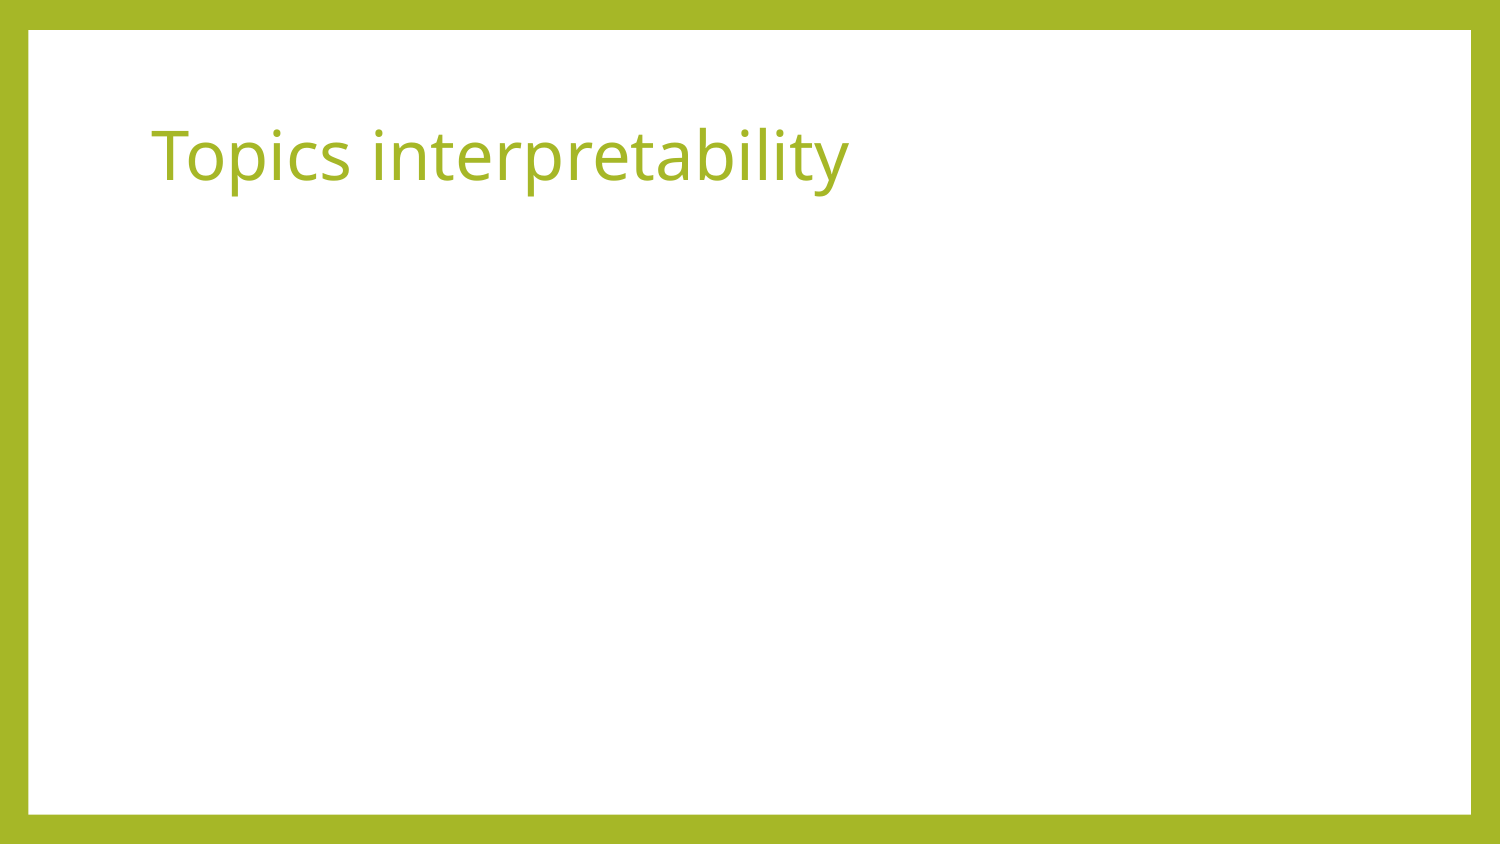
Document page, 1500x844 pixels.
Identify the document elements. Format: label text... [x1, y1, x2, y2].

title Topics interpretability [140, 75, 1356, 242]
